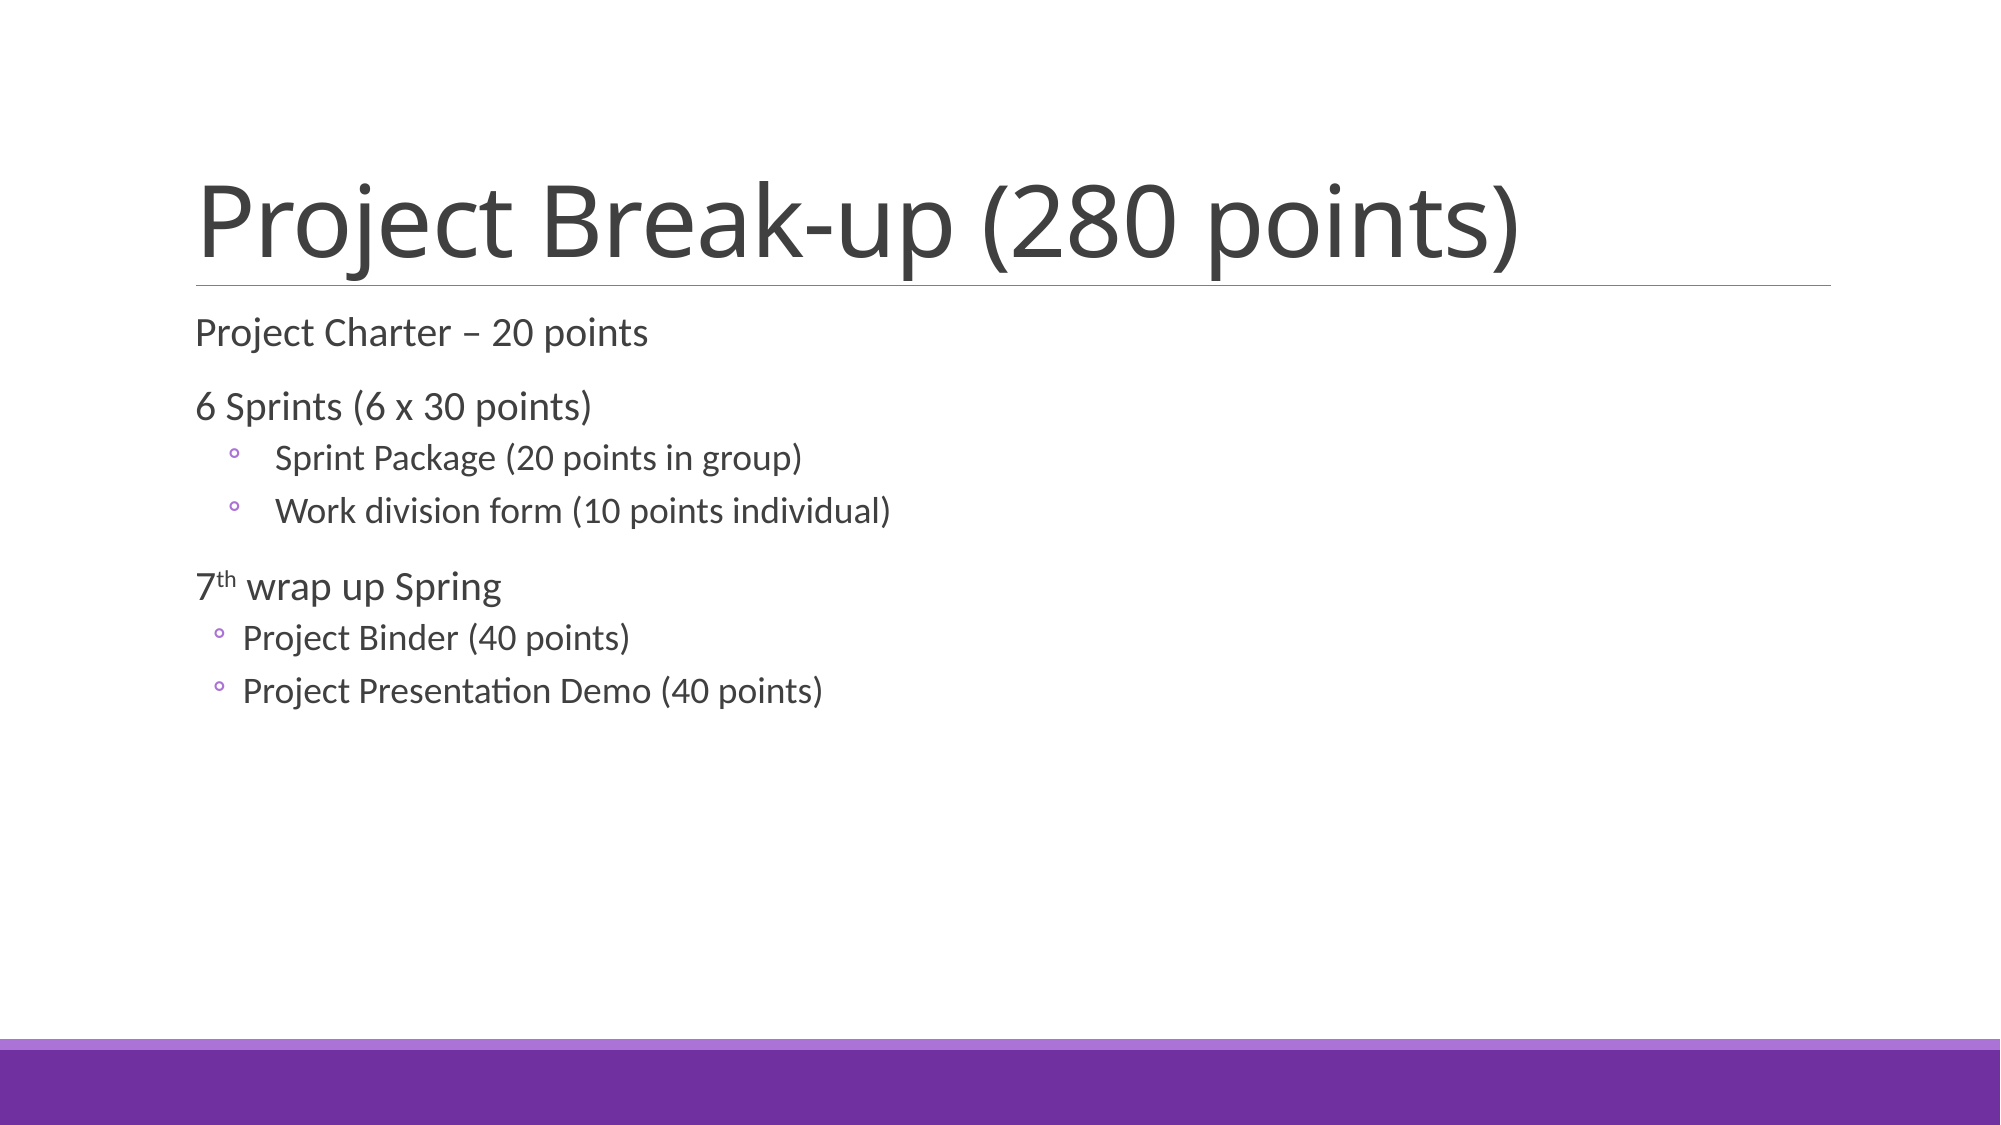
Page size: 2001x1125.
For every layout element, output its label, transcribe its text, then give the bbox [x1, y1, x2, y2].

list Project Charter – 20 points 6 Sprints (6 x 30 points) Sprint Package (20 points in group) Work division form (10 points individual) 7th wrap up Spring Project Binder (40 points) Project Presentation Demo (40 points) [180, 302, 1830, 963]
title Project Break-up (280 points) [180, 47, 1830, 285]
